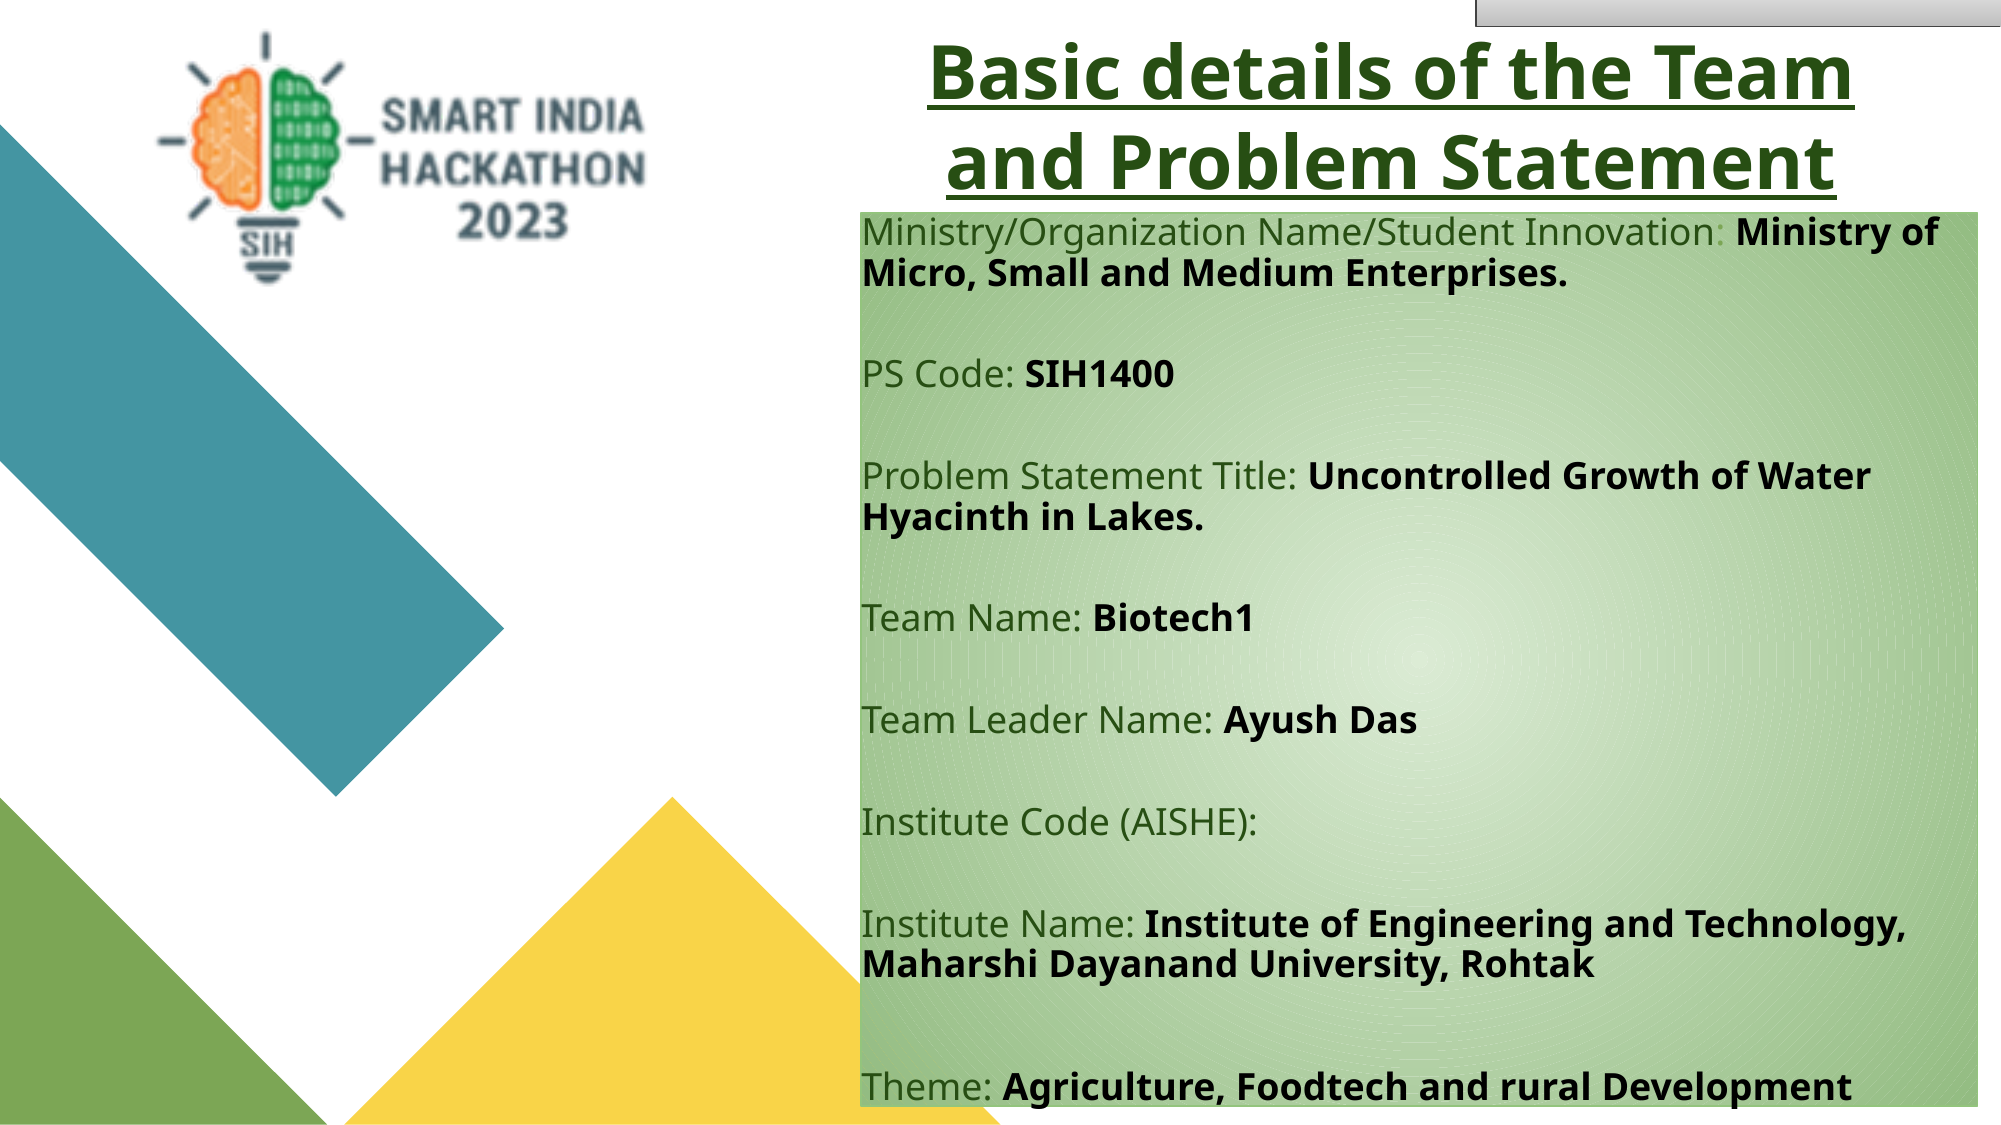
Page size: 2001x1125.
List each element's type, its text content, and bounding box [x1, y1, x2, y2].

list Ministry/Organization Name/Student Innovation: Ministry of Micro, Small and Medium Enterprises. PS Code: SIH1400 Problem Statement Title: Uncontrolled Growth of Water Hyacinth in Lakes. Team Name: Biotech1 Team Leader Name: Ayush Das Institute Code (AISHE): Institute Name: Institute of Engineering and Technology, Maharshi Dayanand University, Rohtak Theme: Agriculture, Foodtech and rural Development [861, 213, 1978, 1107]
title Basic details of the Team and Problem Statement [861, 24, 1922, 213]
picture [141, 24, 688, 299]
text_box [1476, 0, 2000, 27]
